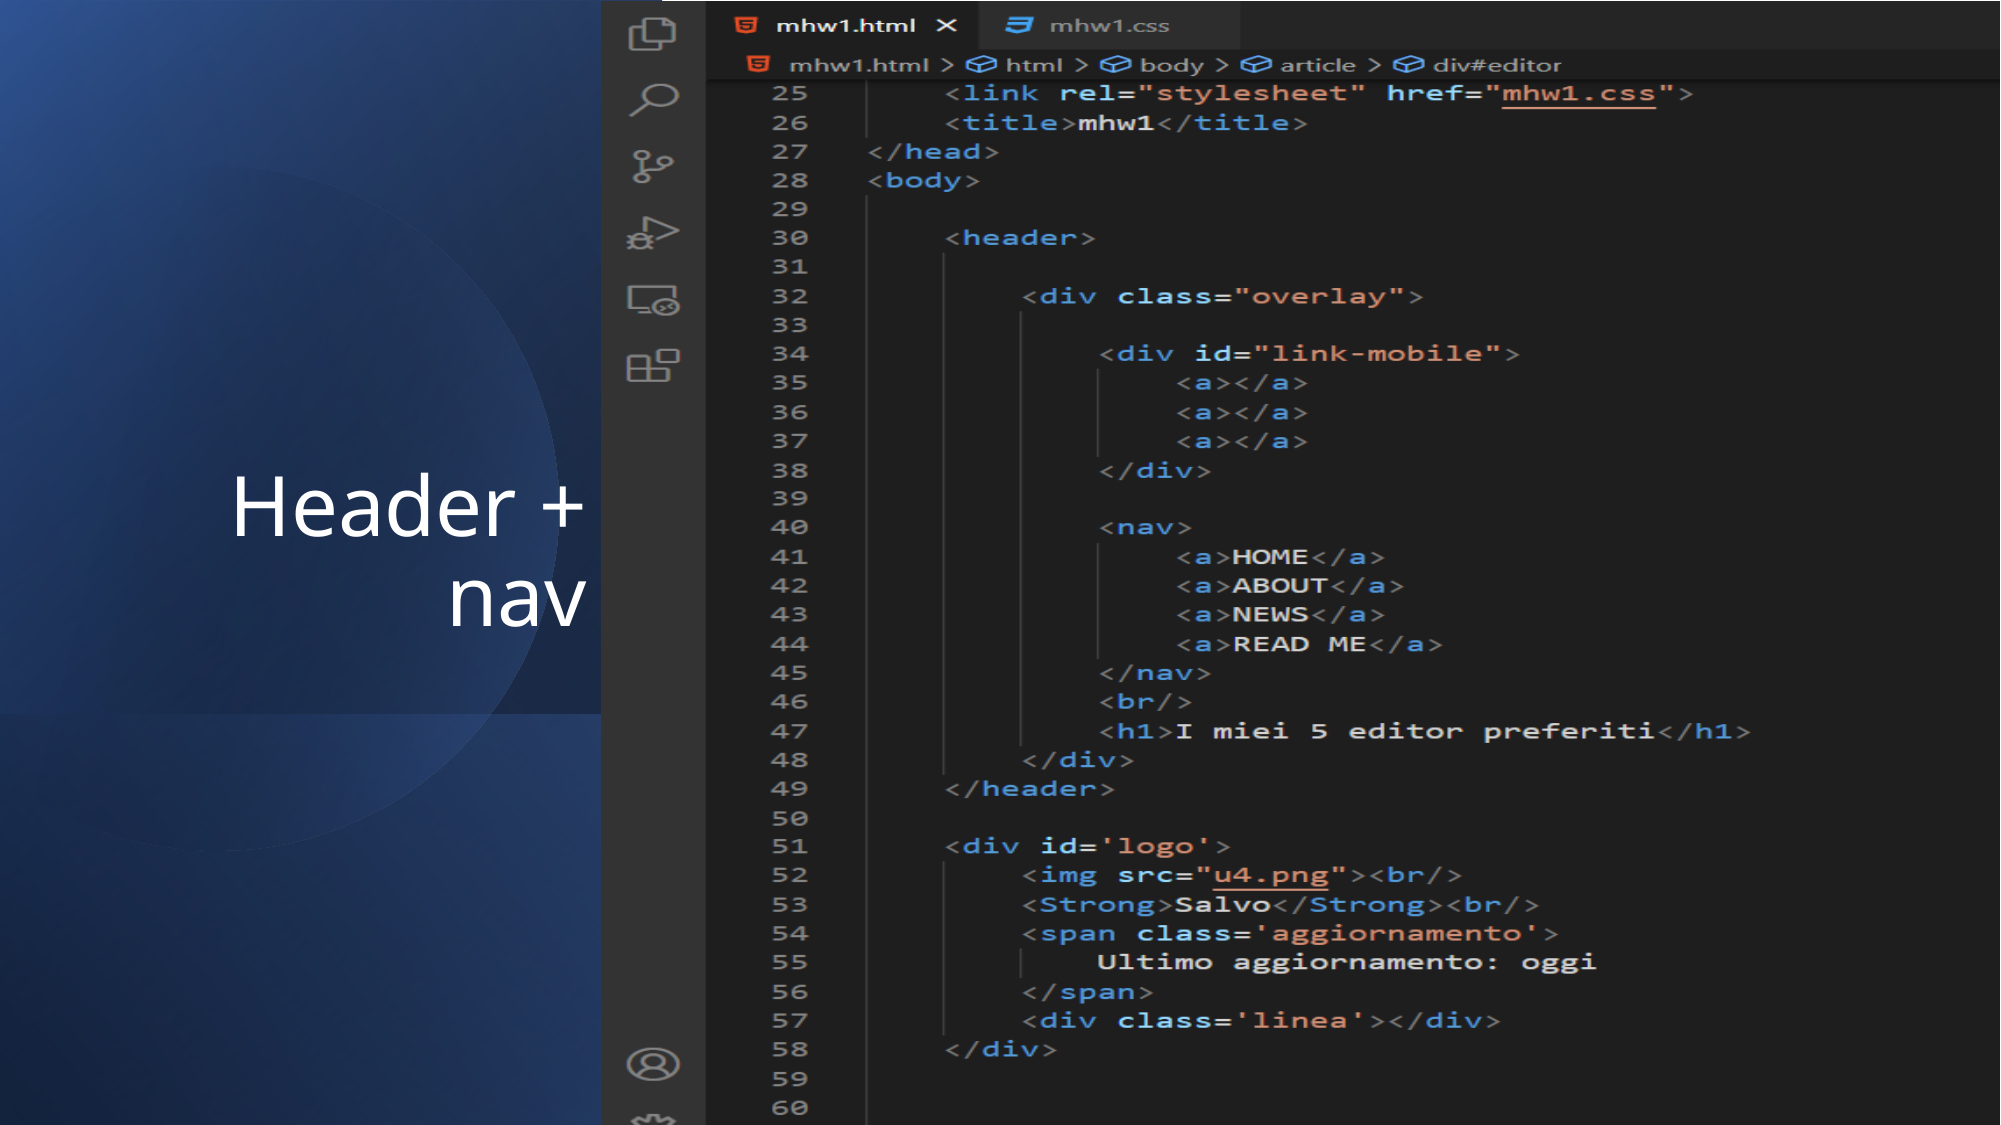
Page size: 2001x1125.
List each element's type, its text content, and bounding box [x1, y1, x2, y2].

picture [601, 1, 2000, 1125]
text_box Header + nav [76, 96, 596, 652]
text_box [0, 0, 607, 1125]
